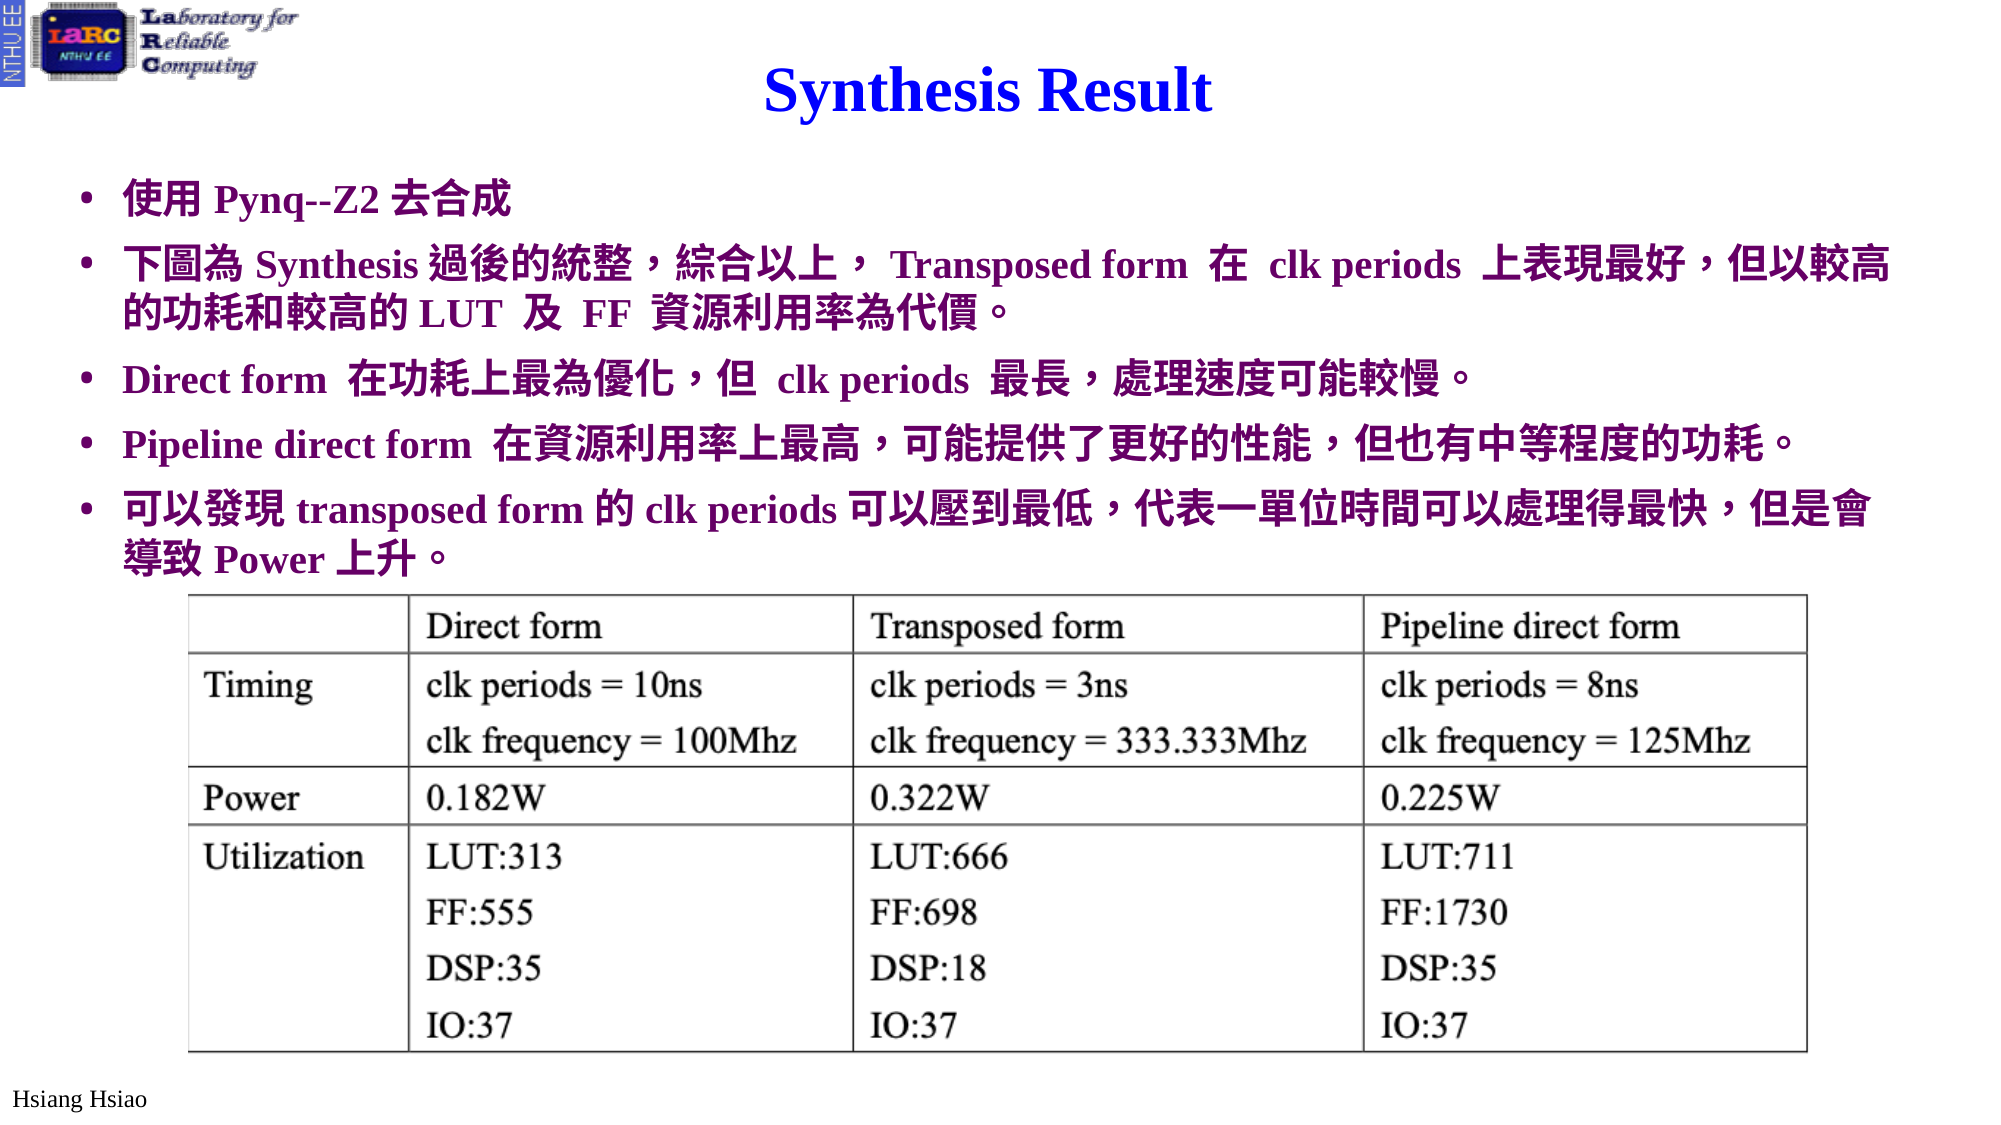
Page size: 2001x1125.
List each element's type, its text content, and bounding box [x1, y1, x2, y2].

title Synthesis Result [69, 6, 1917, 165]
list 使用Pynq--Z2去合成 下圖為Synthesis過後的統整，綜合以上，Transposed form 在 clk periods 上表現最好，但以較高的功耗和較高的LUT 及 FF 資源利用率為代價。 Direct form 在功耗上最為優化，但 clk periods 最長，處理速度可能較慢。 Pipeline direct form 在資源利用率上最高，可能提供了更好的性能，但也有中等程度的功耗。 可以發現transposed form的clk periods可以壓到最低，代表一單位時間可以處理得最快，但是會導致Power上升。 [65, 163, 1935, 628]
picture [0, 0, 307, 87]
picture [188, 590, 1812, 1058]
